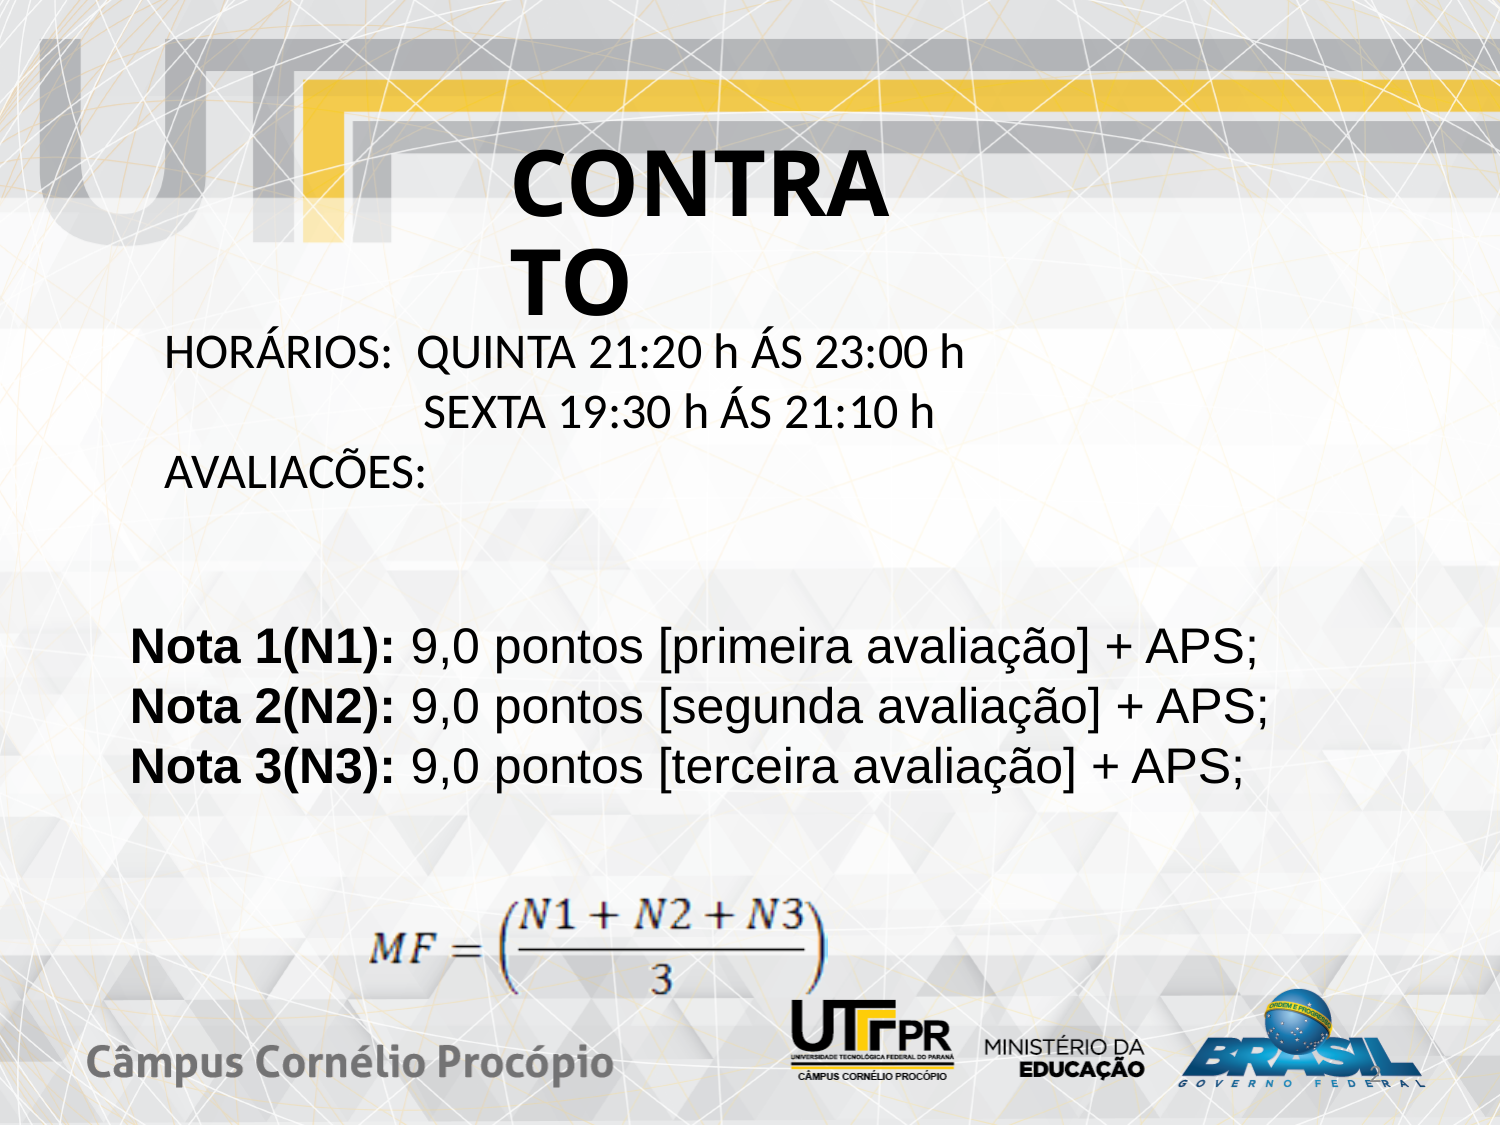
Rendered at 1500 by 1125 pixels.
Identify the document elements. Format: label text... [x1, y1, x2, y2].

text_box Nota 1(N1): 9,0 pontos [primeira avaliação] + APS; Nota 2(N2): 9,0 pontos [segunda avaliação] + APS; Nota 3(N3): 9,0 pontos [terceira avaliação] + APS; [115, 606, 1313, 801]
picture [0, 0, 1500, 1125]
slide_number 2 [1059, 1042, 1397, 1103]
text_box HORÁRIOS: QUINTA 21:20 h ÁS 23:00 h SEXTA 19:30 h ÁS 21:10 h AVALIACÕES: [149, 311, 1442, 507]
title CONTRATO [494, 160, 934, 311]
